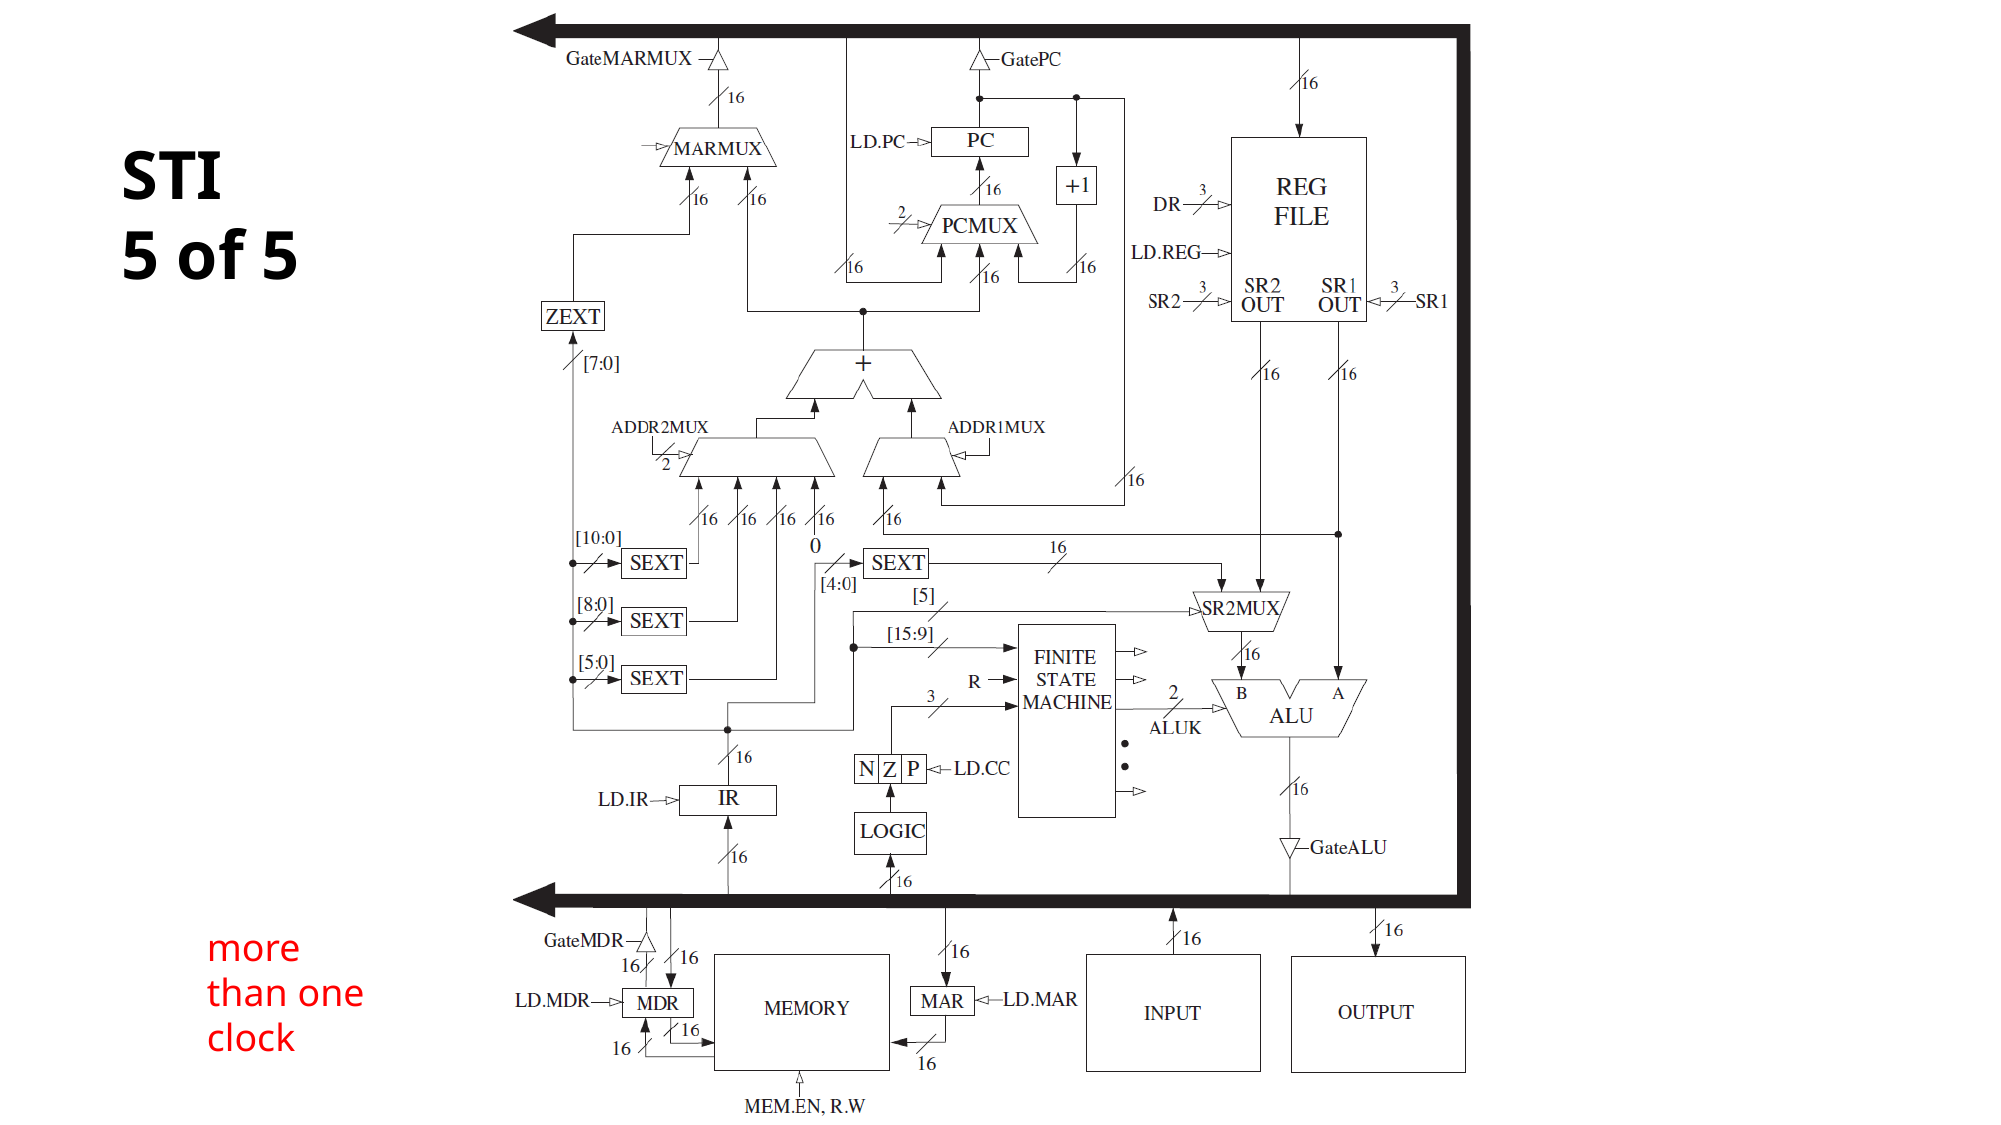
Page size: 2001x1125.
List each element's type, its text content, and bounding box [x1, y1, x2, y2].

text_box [671, 1020, 718, 1063]
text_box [887, 1020, 944, 1062]
text_box more than one clock [192, 916, 402, 1067]
picture [497, 0, 1503, 1125]
text_box STI 5 of 5 [106, 125, 342, 300]
